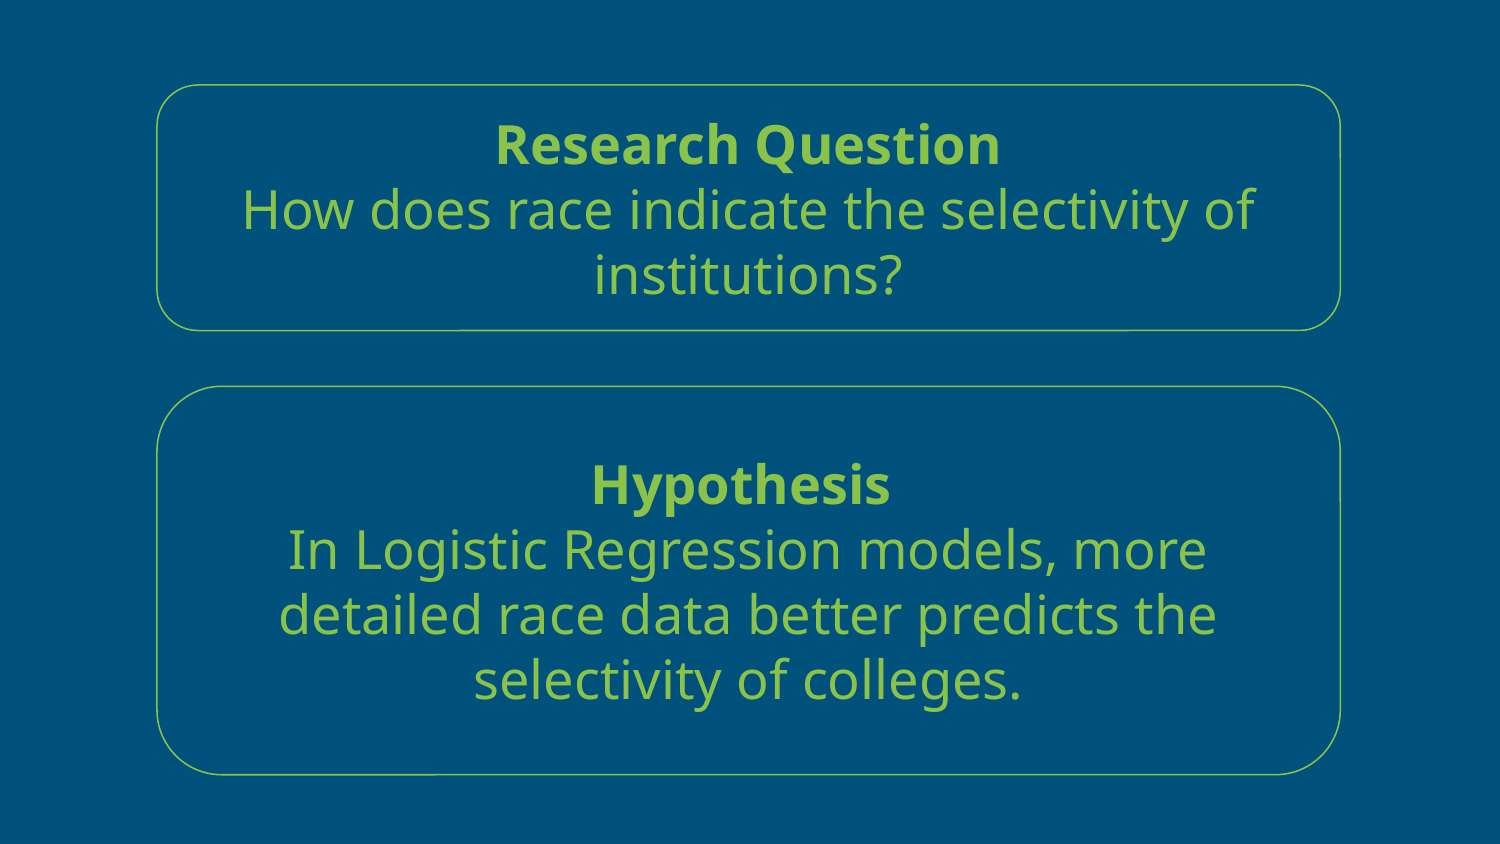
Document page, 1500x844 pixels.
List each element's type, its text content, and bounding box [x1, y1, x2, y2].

text_box Research Question How does race indicate the selectivity of institutions? [156, 84, 1341, 331]
text_box Hypothesis In Logistic Regression models, more detailed race data better predicts the selectivity of colleges. [156, 386, 1341, 775]
